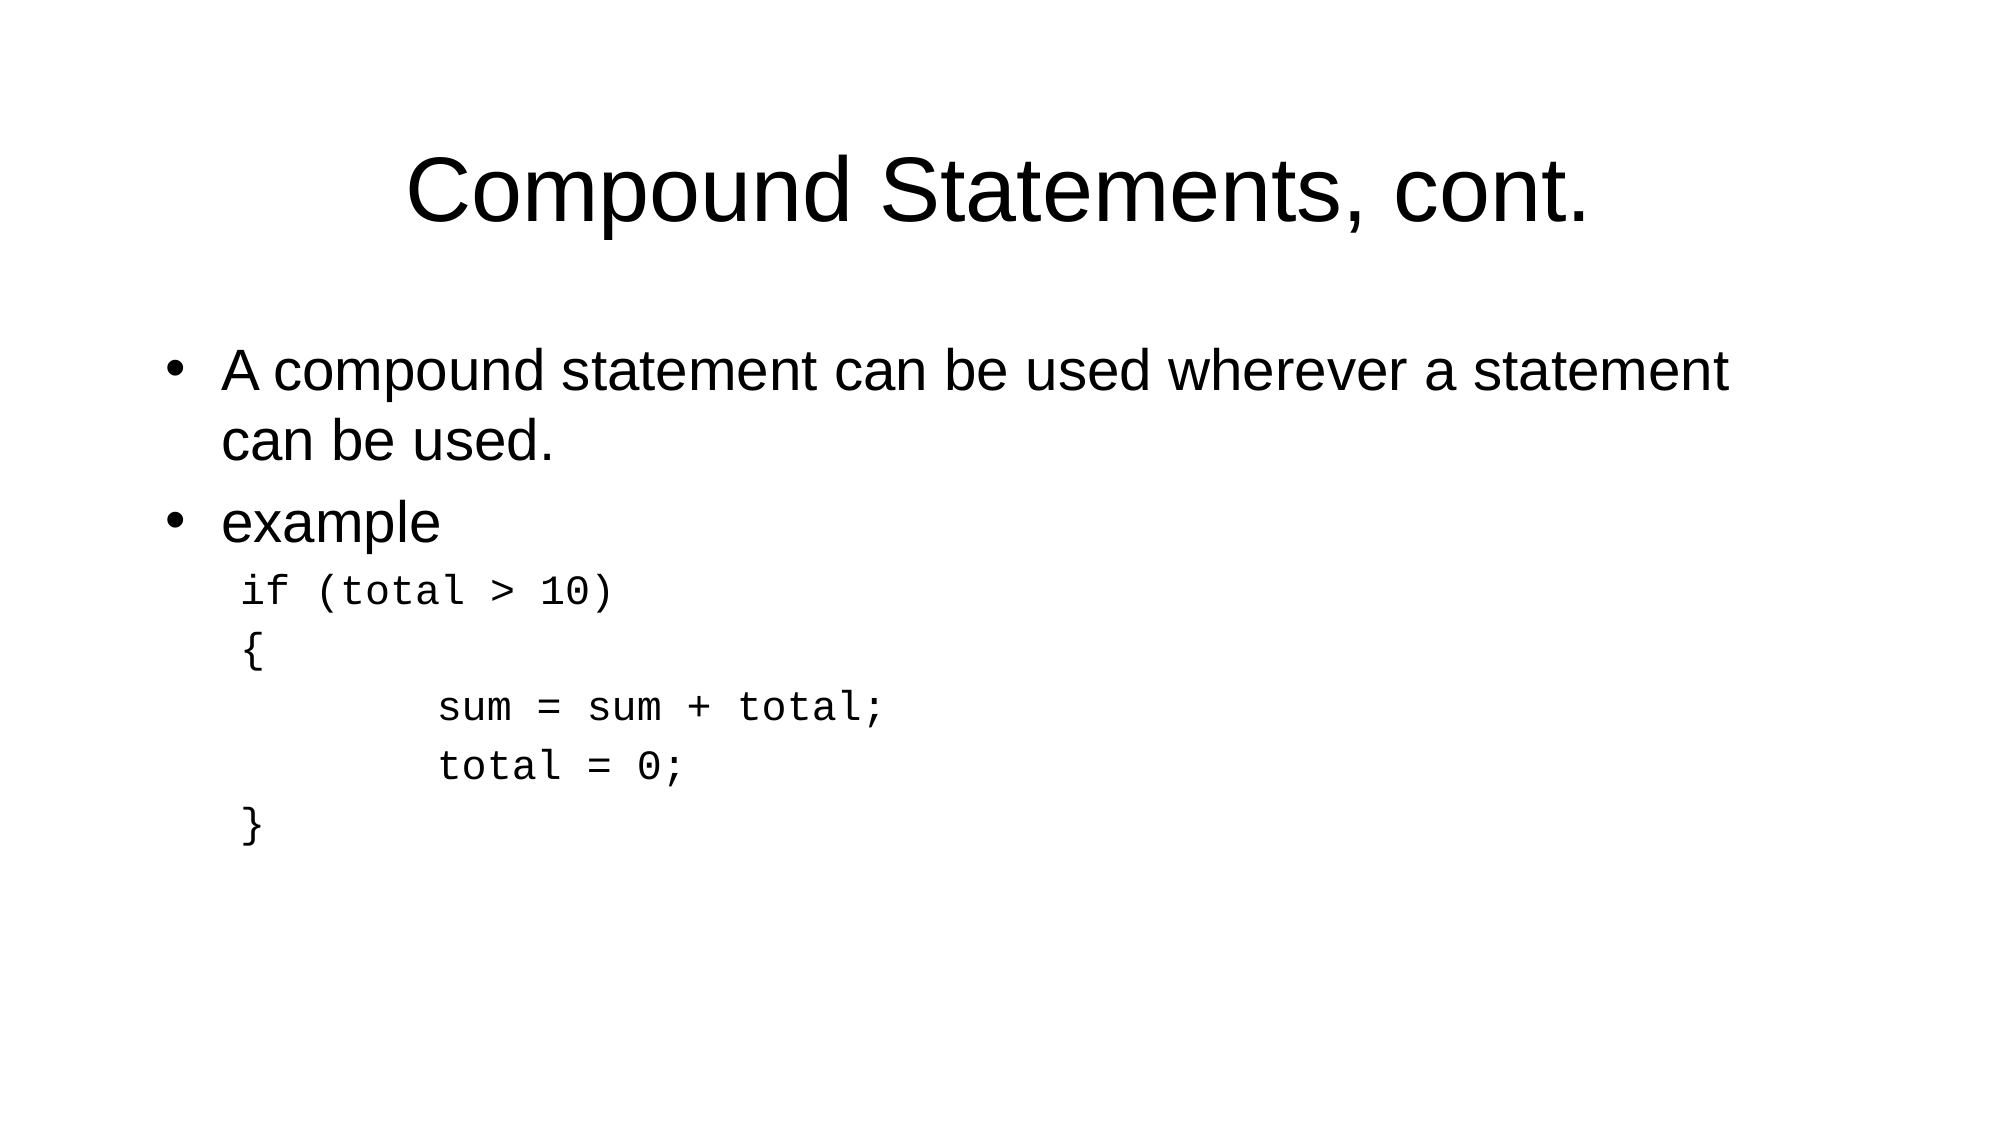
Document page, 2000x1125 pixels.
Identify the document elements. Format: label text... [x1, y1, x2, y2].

list A compound statement can be used wherever a statement can be used. example if (total > 10) { sum = sum + total; total = 0; } [149, 324, 1850, 978]
title Compound Statements, cont. [149, 82, 1850, 286]
